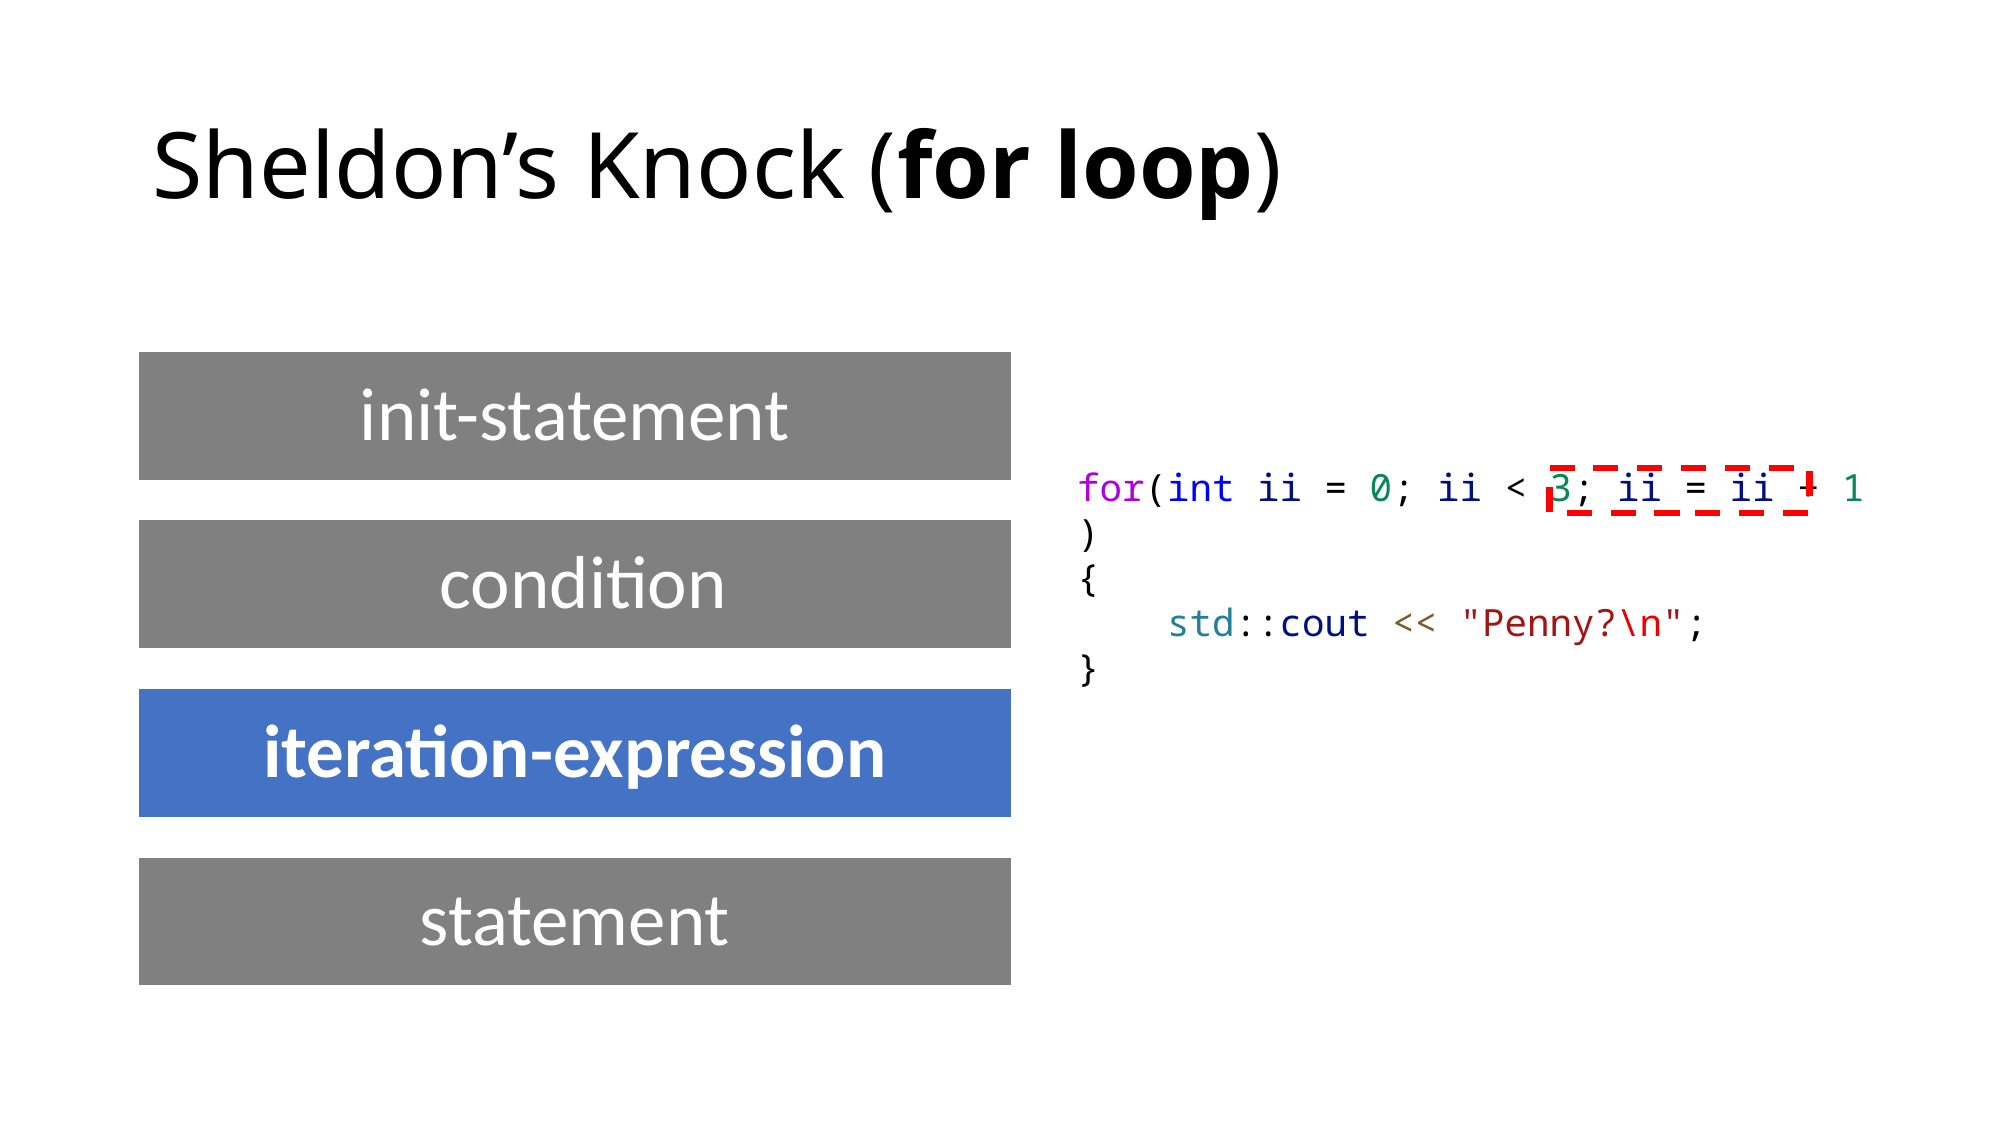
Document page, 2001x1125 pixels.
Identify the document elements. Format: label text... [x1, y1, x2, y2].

title Sheldon’s Knock (for loop) [137, 59, 1863, 278]
text_box for(int ii = 0; ii < 3; ii = ii + 1) { std::cout << "Penny?\n"; } [1062, 457, 1880, 697]
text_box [137, 224, 1013, 1114]
text_box [1548, 467, 1811, 514]
